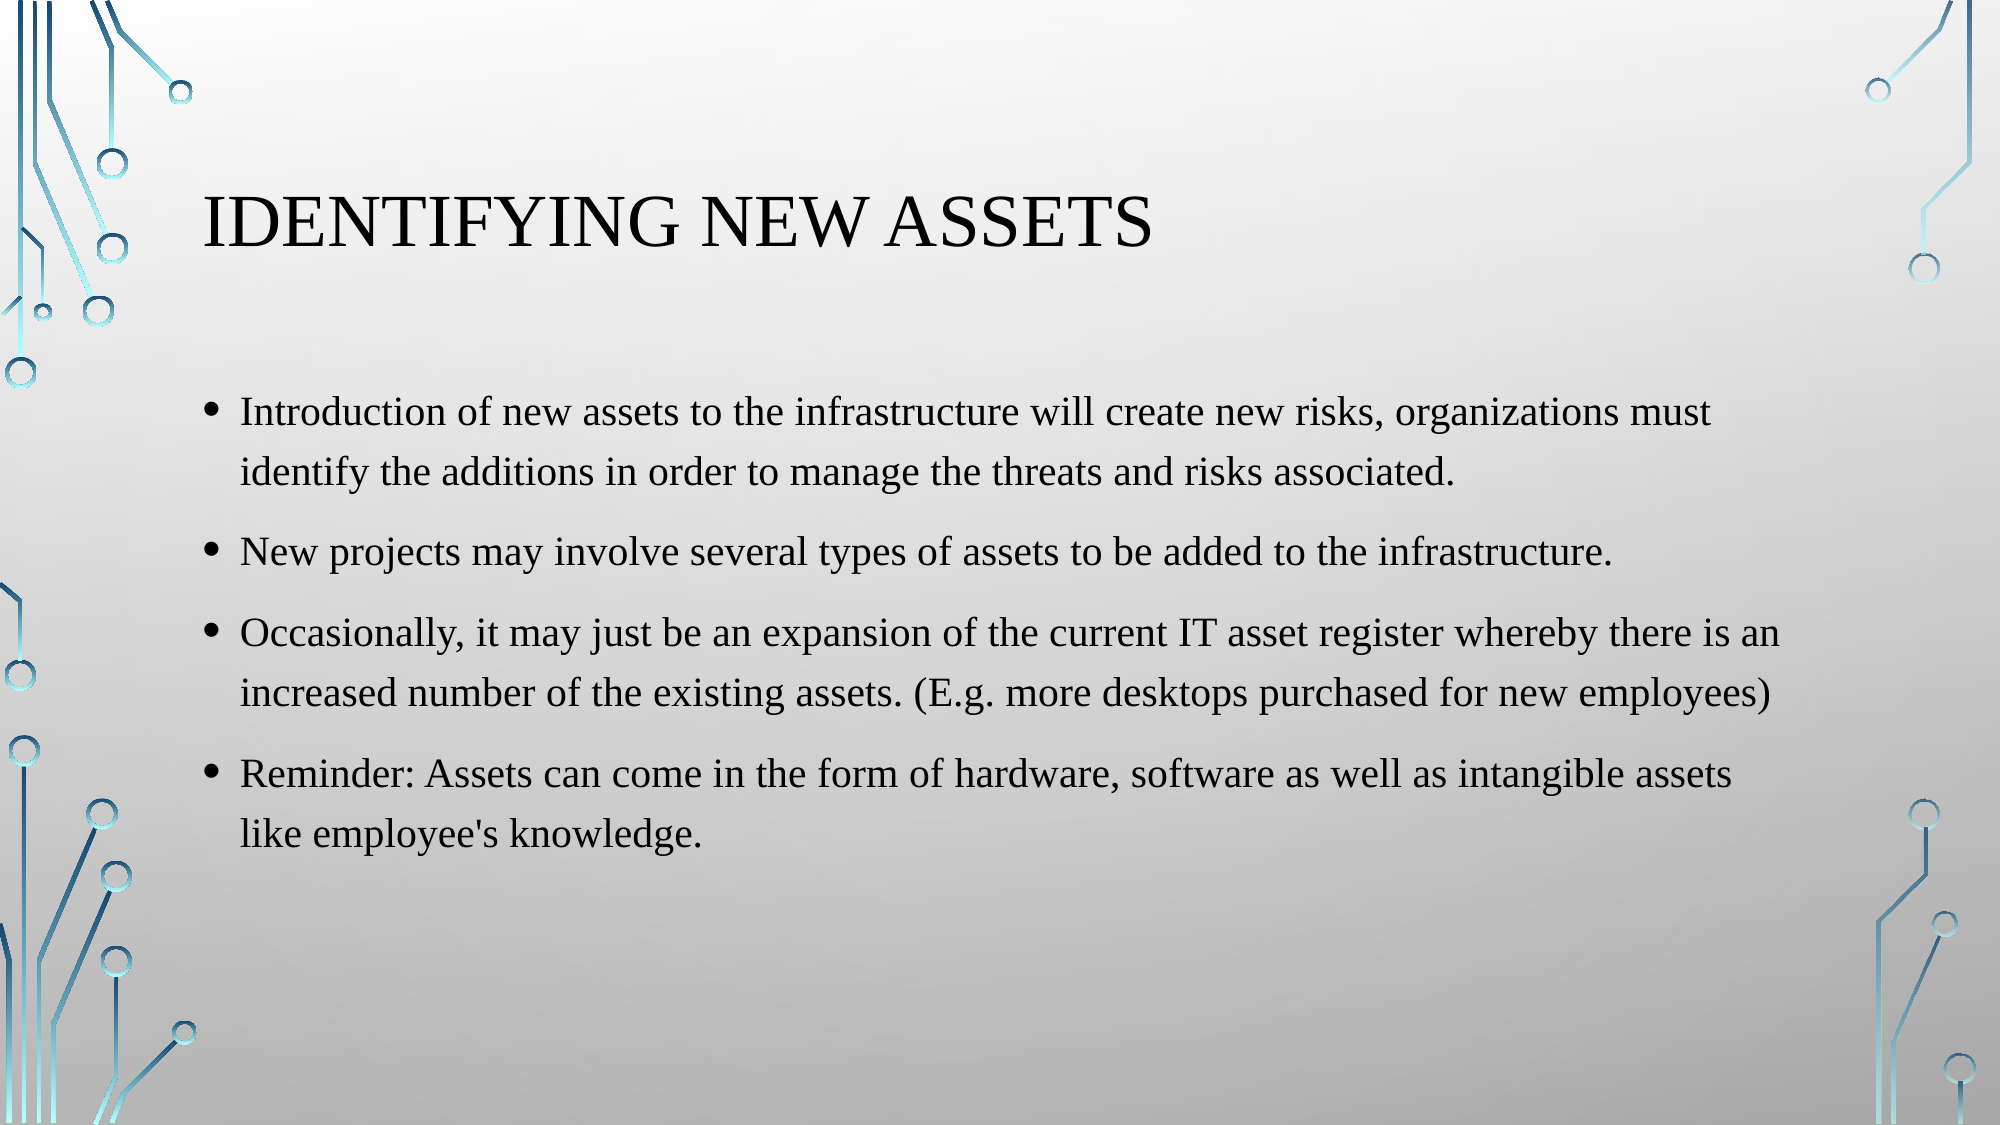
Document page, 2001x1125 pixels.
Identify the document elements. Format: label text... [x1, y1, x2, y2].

title Identifying new assets [187, 101, 1813, 344]
list Introduction of new assets to the infrastructure will create new risks, organizations must identify the additions in order to manage the threats and risks associated. New projects may involve several types of assets to be added to the infrastructure. Occasionally, it may just be an expansion of the current IT asset register whereby there is an increased number of the existing assets. (E.g. more desktops purchased for new employees) Reminder: Assets can come in the form of hardware, software as well as intangible assets like employee's knowledge. [187, 365, 1813, 924]
